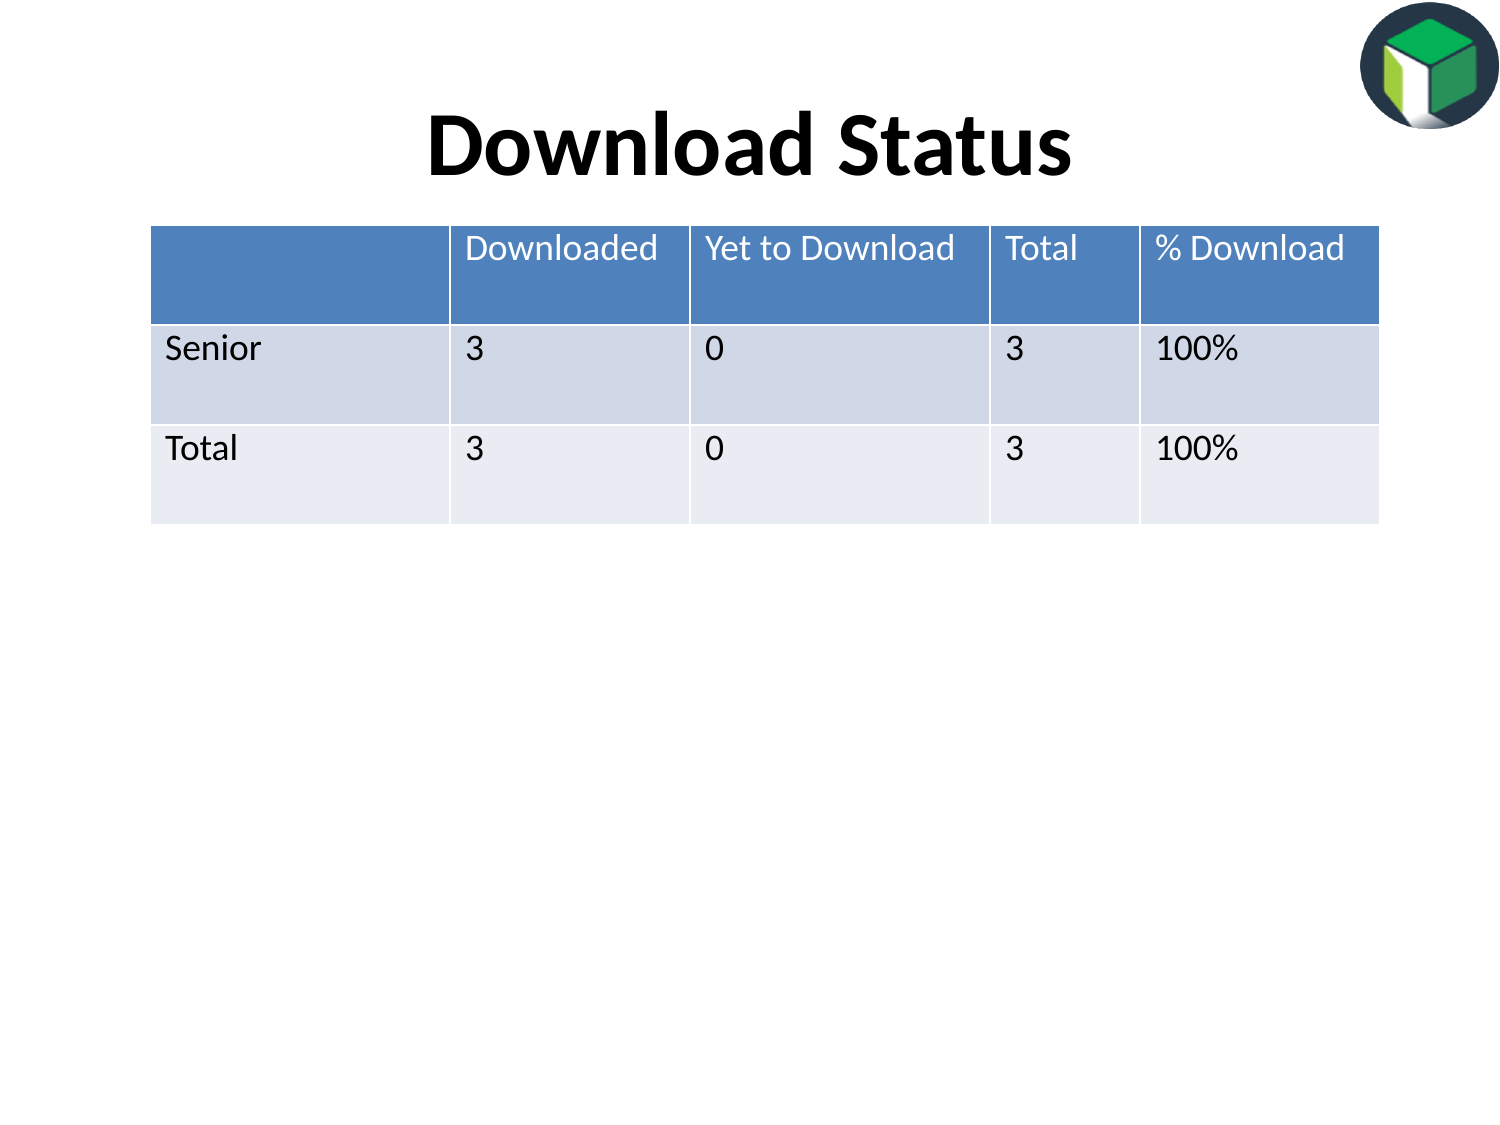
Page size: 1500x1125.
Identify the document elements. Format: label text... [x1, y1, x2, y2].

table_header Total [991, 226, 1139, 324]
table_header [151, 226, 449, 324]
table_cell 3 [451, 326, 689, 424]
table_header Yet to Download [691, 226, 989, 324]
table_header % Download [1141, 226, 1379, 324]
picture [1360, 2, 1499, 130]
table_cell 3 [451, 426, 689, 524]
table_cell 100% [1141, 426, 1379, 524]
table_cell 3 [991, 326, 1139, 424]
table_cell 100% [1141, 326, 1379, 424]
table_header Downloaded [451, 226, 689, 324]
table_cell 0 [691, 426, 989, 524]
table_cell Senior [151, 326, 449, 424]
table_cell Total [151, 426, 449, 524]
table_cell 3 [991, 426, 1139, 524]
table_cell 0 [691, 326, 989, 424]
title Download Status [75, 45, 1425, 233]
